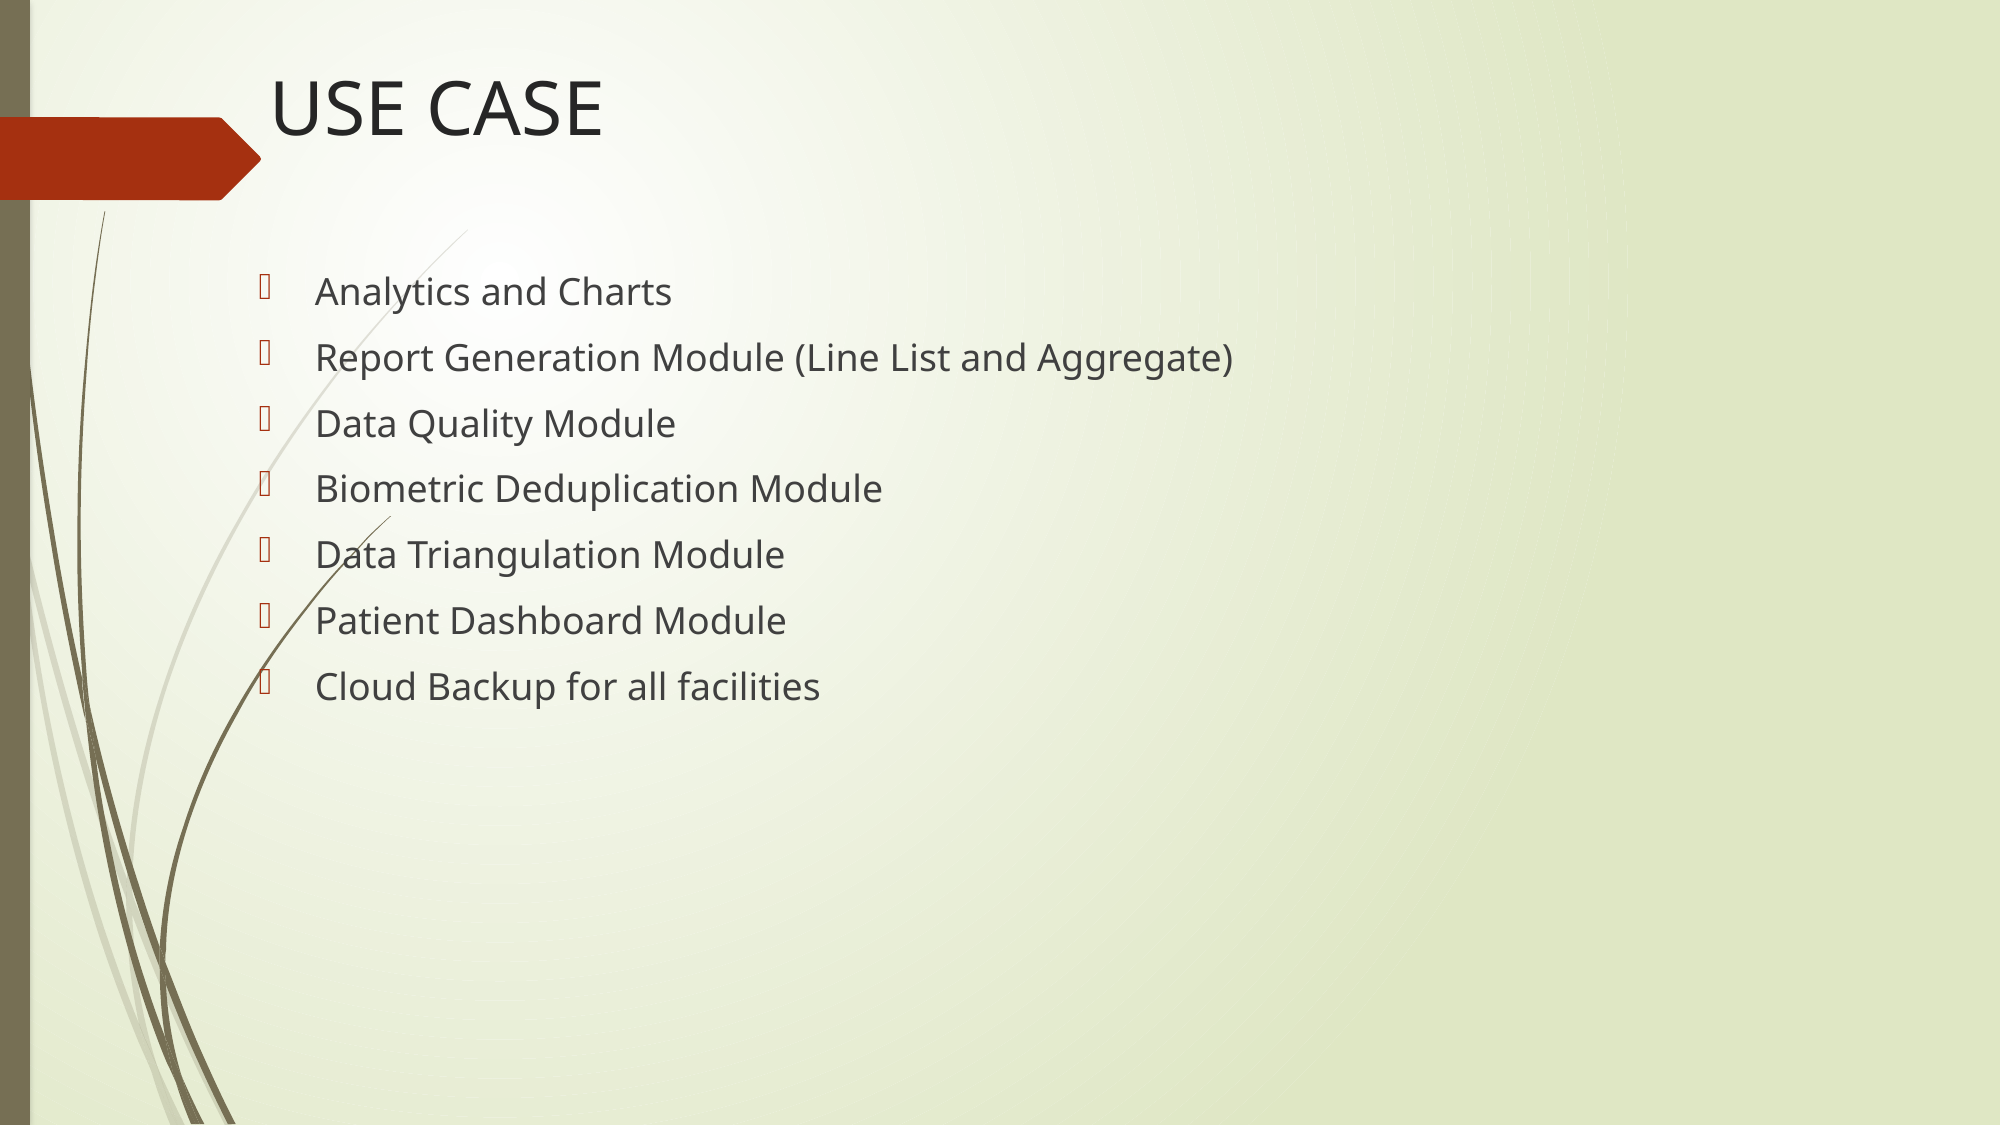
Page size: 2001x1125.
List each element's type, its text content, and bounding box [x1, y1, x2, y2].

title USE CASE [254, 52, 1822, 195]
list Analytics and Charts Report Generation Module (Line List and Aggregate) Data Quality Module Biometric Deduplication Module Data Triangulation Module Patient Dashboard Module Cloud Backup for all facilities [243, 260, 1887, 950]
